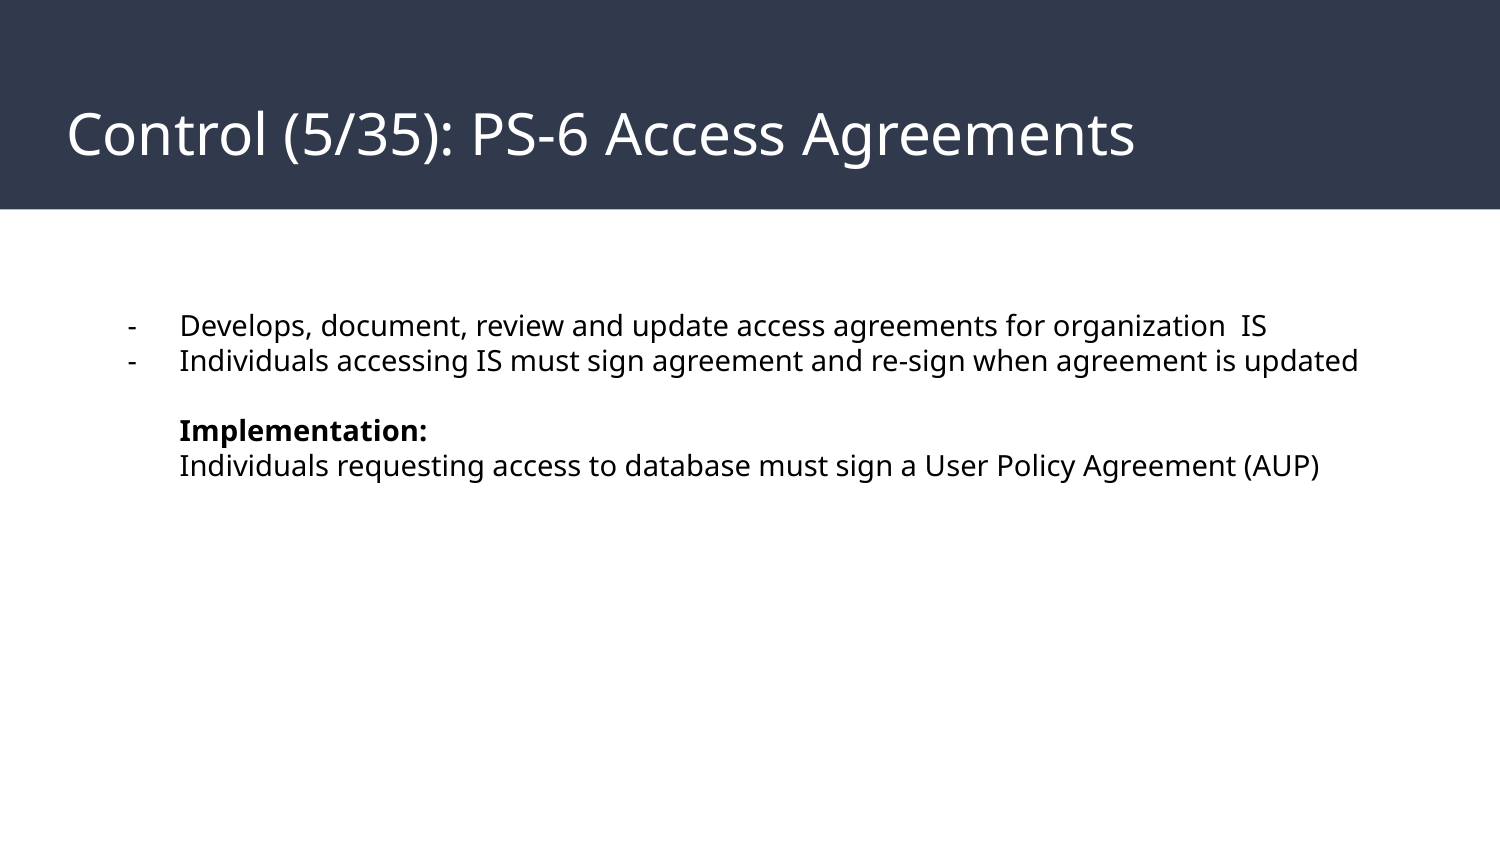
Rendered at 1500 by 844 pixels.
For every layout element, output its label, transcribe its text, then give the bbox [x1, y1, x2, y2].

text_box Develops, document, review and update access agreements for organization IS Individuals accessing IS must sign agreement and re-sign when agreement is updated Implementation: Individuals requesting access to database must sign a User Policy Agreement (AUP) [89, 257, 1422, 771]
title Control (5/35): PS-6 Access Agreements [51, 82, 1449, 185]
